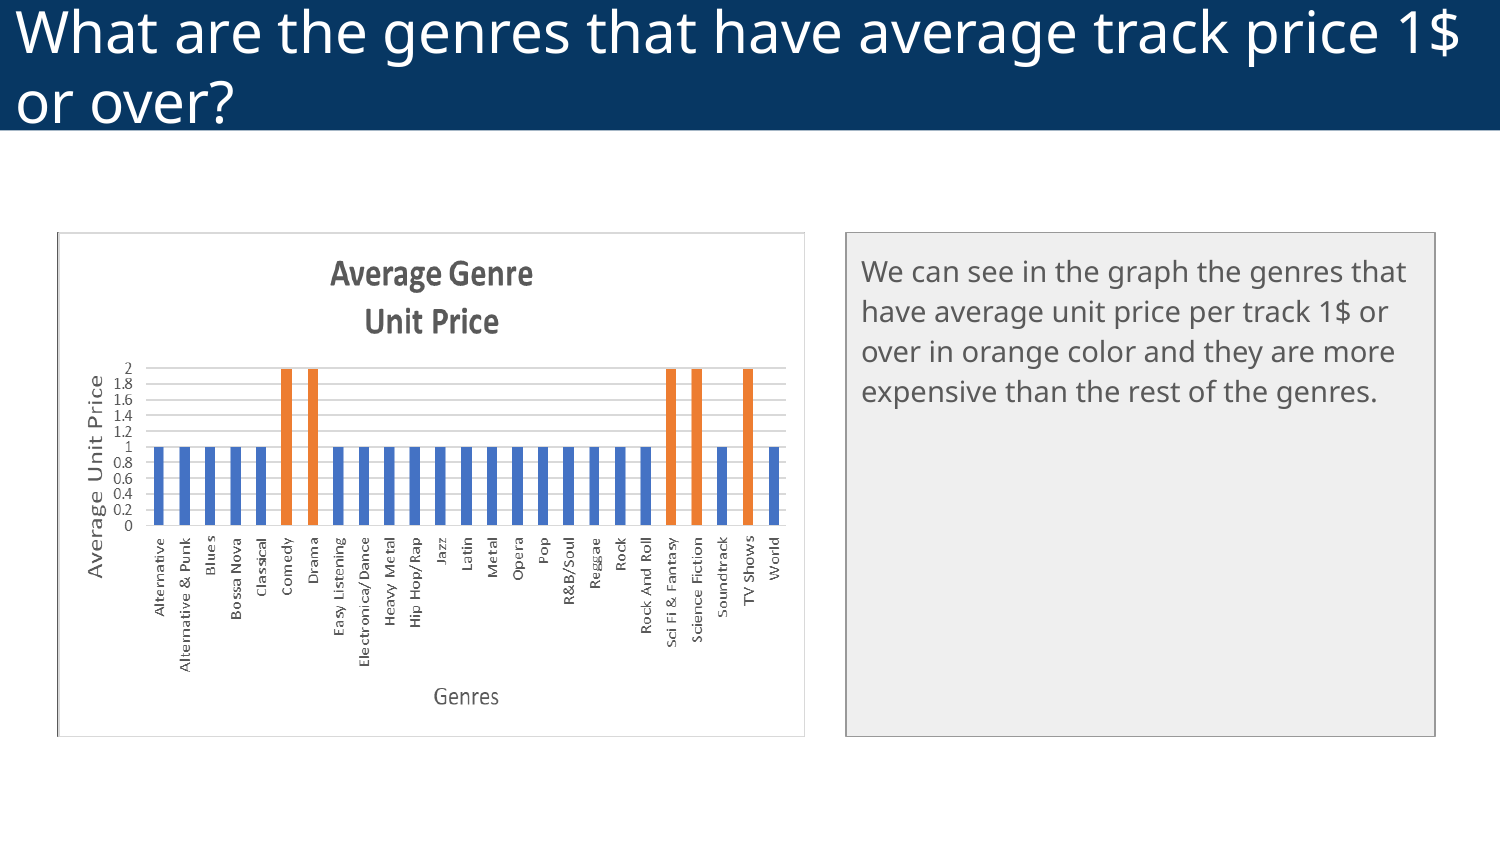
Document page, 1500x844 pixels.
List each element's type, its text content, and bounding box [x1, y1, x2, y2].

picture [57, 232, 805, 737]
list We can see in the graph the genres that have average unit price per track 1$ or over in orange color and they are more expensive than the rest of the genres. [846, 232, 1436, 737]
title What are the genres that have average track price 1$ or over? [0, 0, 1500, 131]
